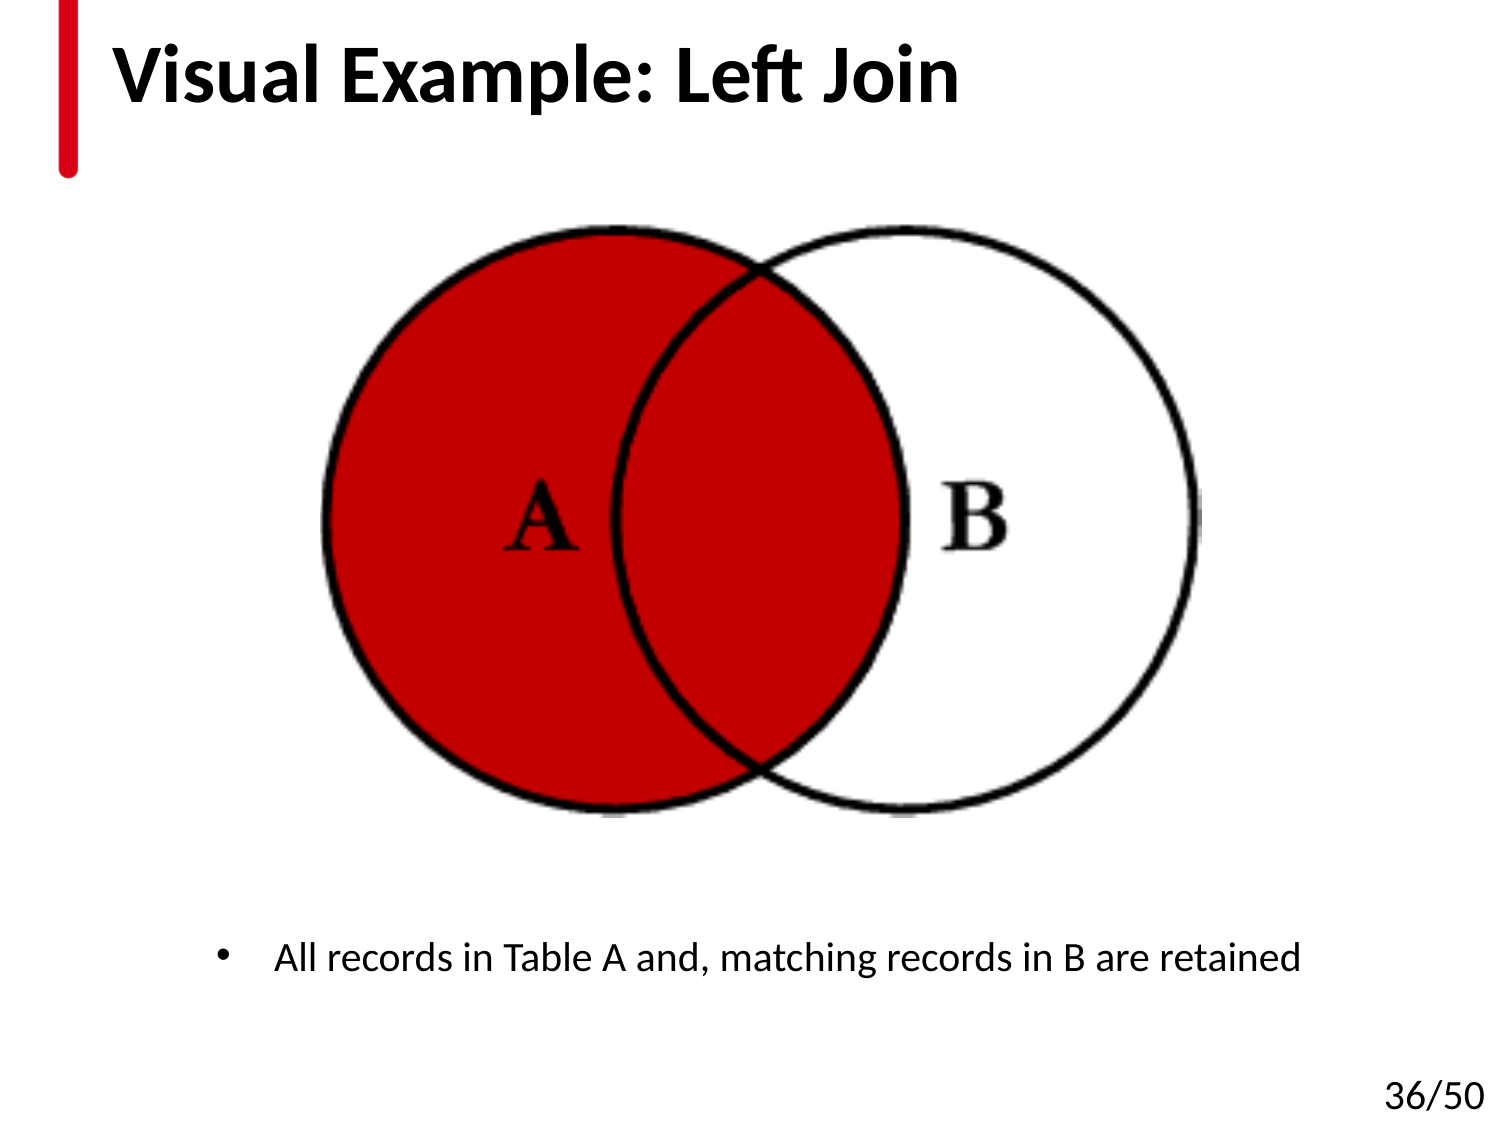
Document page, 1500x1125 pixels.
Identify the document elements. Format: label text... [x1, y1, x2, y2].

title Visual Example: Left Join [97, 0, 1425, 138]
text_box All records in Table A and, matching records in B are retained [201, 921, 1350, 1044]
picture [57, 0, 81, 200]
picture [320, 223, 1202, 818]
